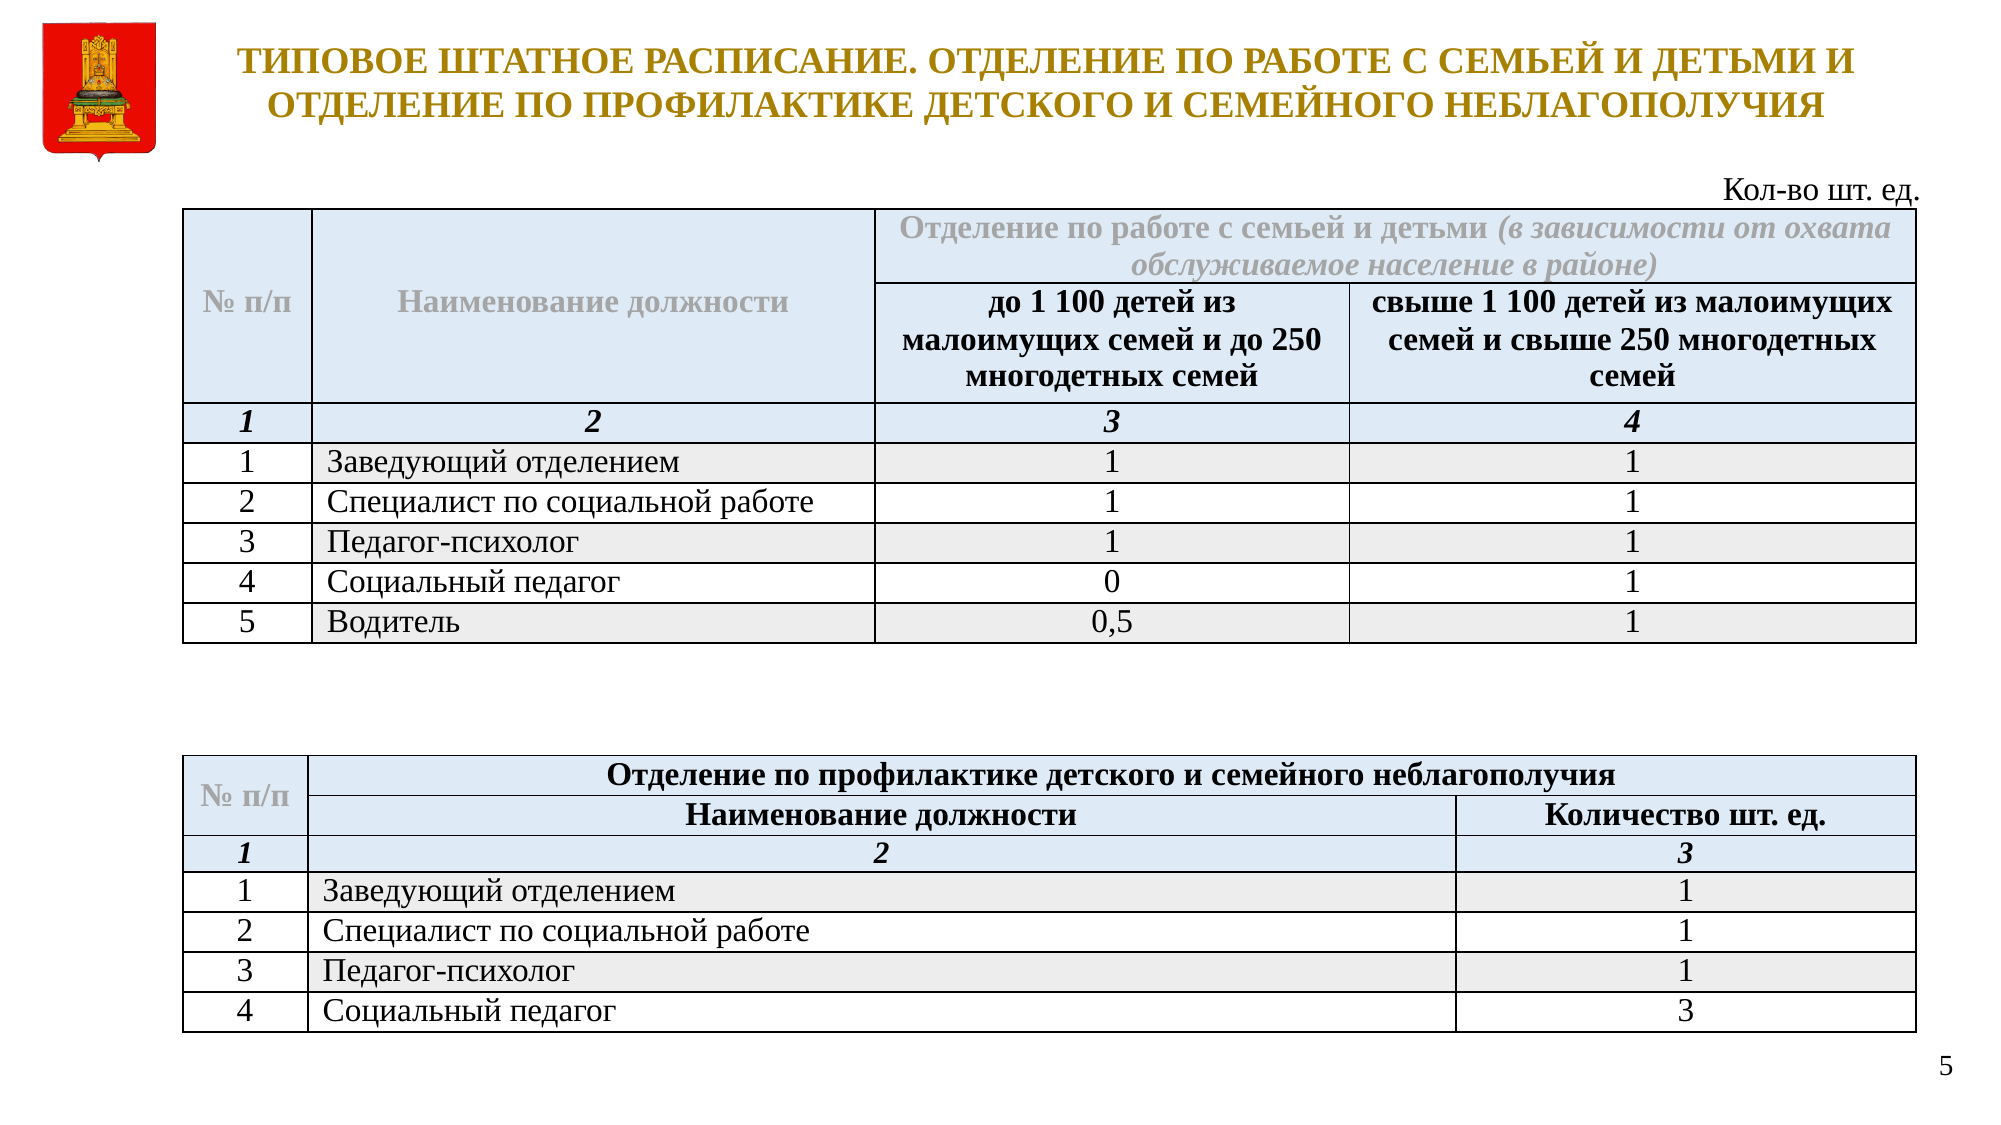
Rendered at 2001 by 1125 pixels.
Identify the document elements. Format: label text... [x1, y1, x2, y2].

table_cell Педагог-психолог [313, 524, 874, 562]
table_cell 1 [876, 484, 1349, 522]
table_cell 1 [1457, 953, 1915, 991]
table_cell 1 [1457, 913, 1915, 951]
table_cell Заведующий отделением [313, 444, 874, 482]
table_header Отделение по профилактике детского и семейного неблагополучия [309, 756, 1915, 795]
table_header Наименование должности [313, 210, 874, 402]
table_cell Социальный педагог [313, 564, 874, 602]
table_cell 3 [184, 953, 307, 991]
table_cell 1 [1350, 524, 1915, 562]
table_cell Количество шт. ед. [1457, 796, 1915, 835]
table_cell 2 [184, 484, 311, 522]
table_cell Социальный педагог [309, 993, 1455, 1031]
text_box Типовое штатное расписание. Отделение по работе с семьей и детьми и отделение по профилактике детского и семейного неблагополучия [164, 28, 1930, 144]
table_cell свыше 1 100 детей из малоимущих семей и свыше 250 многодетных семей [1350, 284, 1915, 402]
table_cell 1 [184, 873, 307, 911]
table_cell Специалист по социальной работе [309, 913, 1455, 951]
table_cell 1 [1350, 604, 1915, 642]
table_cell 1 [1350, 484, 1915, 522]
table_cell 1 [184, 404, 311, 442]
table_cell 1 [1350, 444, 1915, 482]
table_cell Наименование должности [309, 796, 1455, 835]
table_cell 2 [313, 404, 874, 442]
table_cell 3 [184, 524, 311, 562]
table_cell 1 [1457, 873, 1915, 911]
table_cell 1 [876, 524, 1349, 562]
picture [39, 15, 164, 170]
table_cell Специалист по социальной работе [313, 484, 874, 522]
table_cell 0,5 [876, 604, 1349, 642]
table_cell 1 [1350, 564, 1915, 602]
slide_number 5 [1885, 1036, 1974, 1097]
table_cell 4 [184, 993, 307, 1031]
table_cell Педагог-психолог [309, 953, 1455, 991]
table_header № п/п [184, 756, 307, 835]
table_cell 2 [184, 913, 307, 951]
table_cell 0 [876, 564, 1349, 602]
table_cell 3 [1457, 993, 1915, 1031]
table_cell Водитель [313, 604, 874, 642]
table_cell 3 [876, 404, 1349, 442]
table_header № п/п [184, 210, 311, 402]
table_cell 4 [184, 564, 311, 602]
table_cell Заведующий отделением [309, 873, 1455, 911]
table_cell 2 [309, 836, 1455, 871]
table_cell 1 [184, 444, 311, 482]
text_box Кол-во шт. ед. [1648, 153, 1936, 214]
table_cell до 1 100 детей из малоимущих семей и до 250 многодетных семей [876, 284, 1349, 402]
table_cell 5 [184, 604, 311, 642]
table_cell 4 [1350, 404, 1915, 442]
table_cell 1 [876, 444, 1349, 482]
table_cell 1 [184, 836, 307, 871]
table_cell 3 [1457, 836, 1915, 871]
table_header Отделение по работе с семьей и детьми (в зависимости от охвата обслуживаемое население в районе) [876, 210, 1915, 282]
